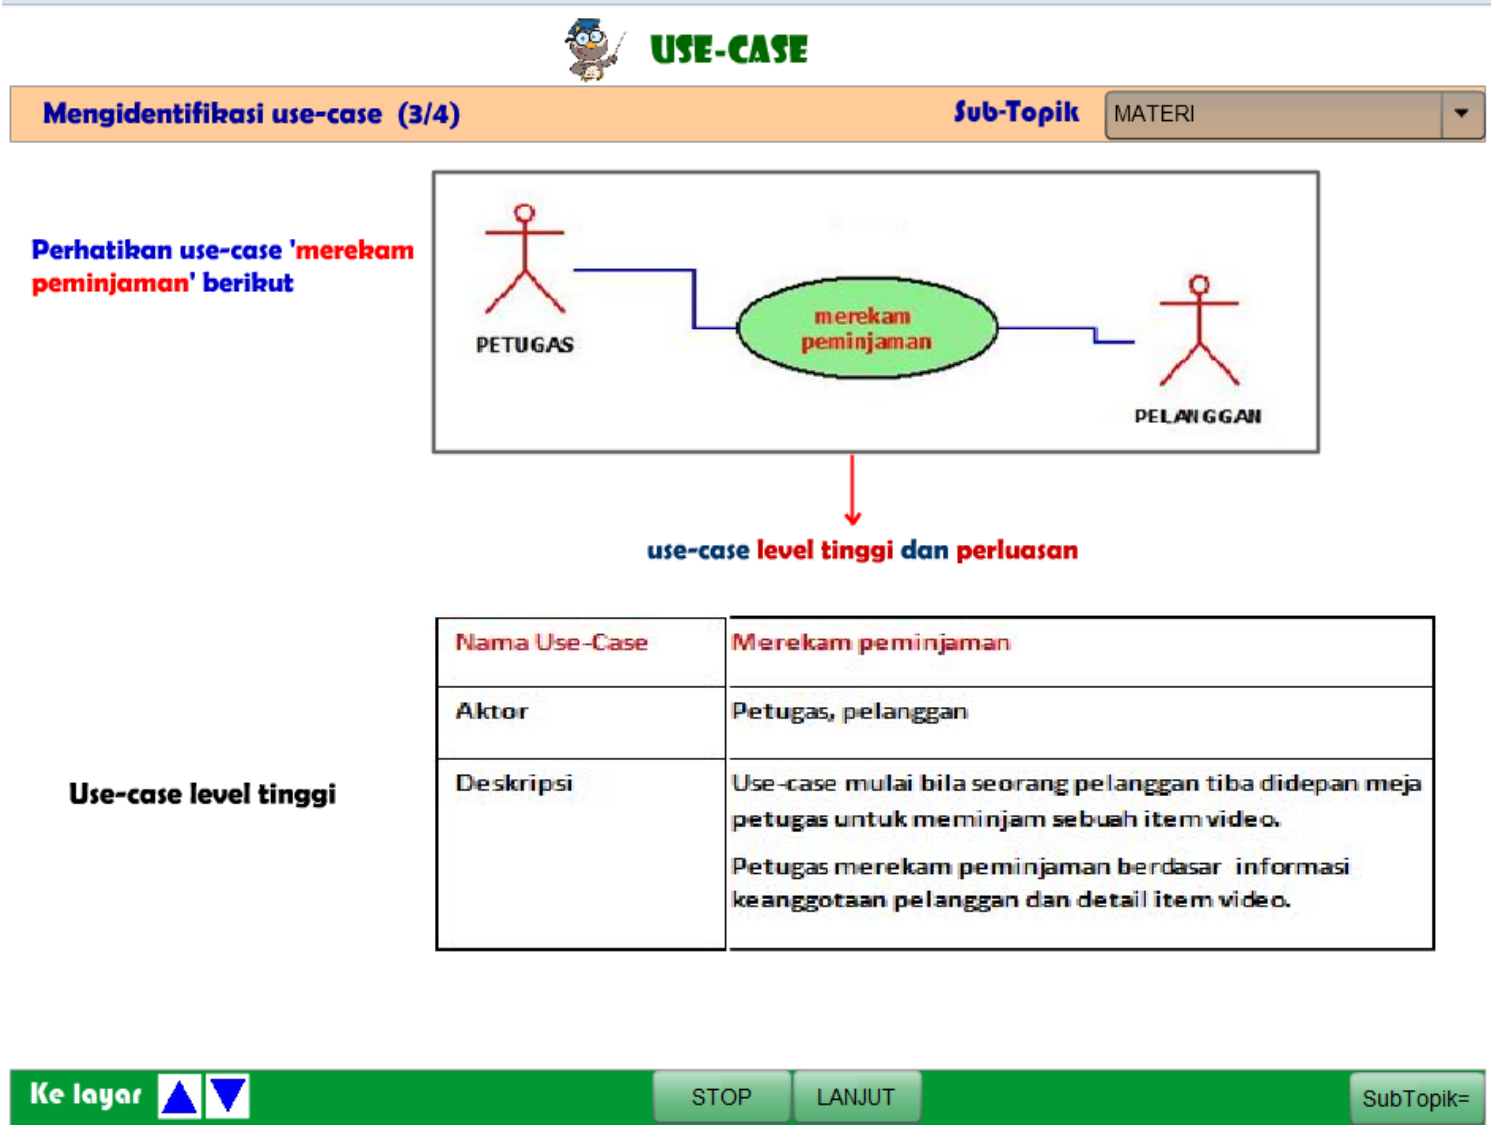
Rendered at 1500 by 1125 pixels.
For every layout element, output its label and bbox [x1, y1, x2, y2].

list [2, 0, 1491, 1125]
